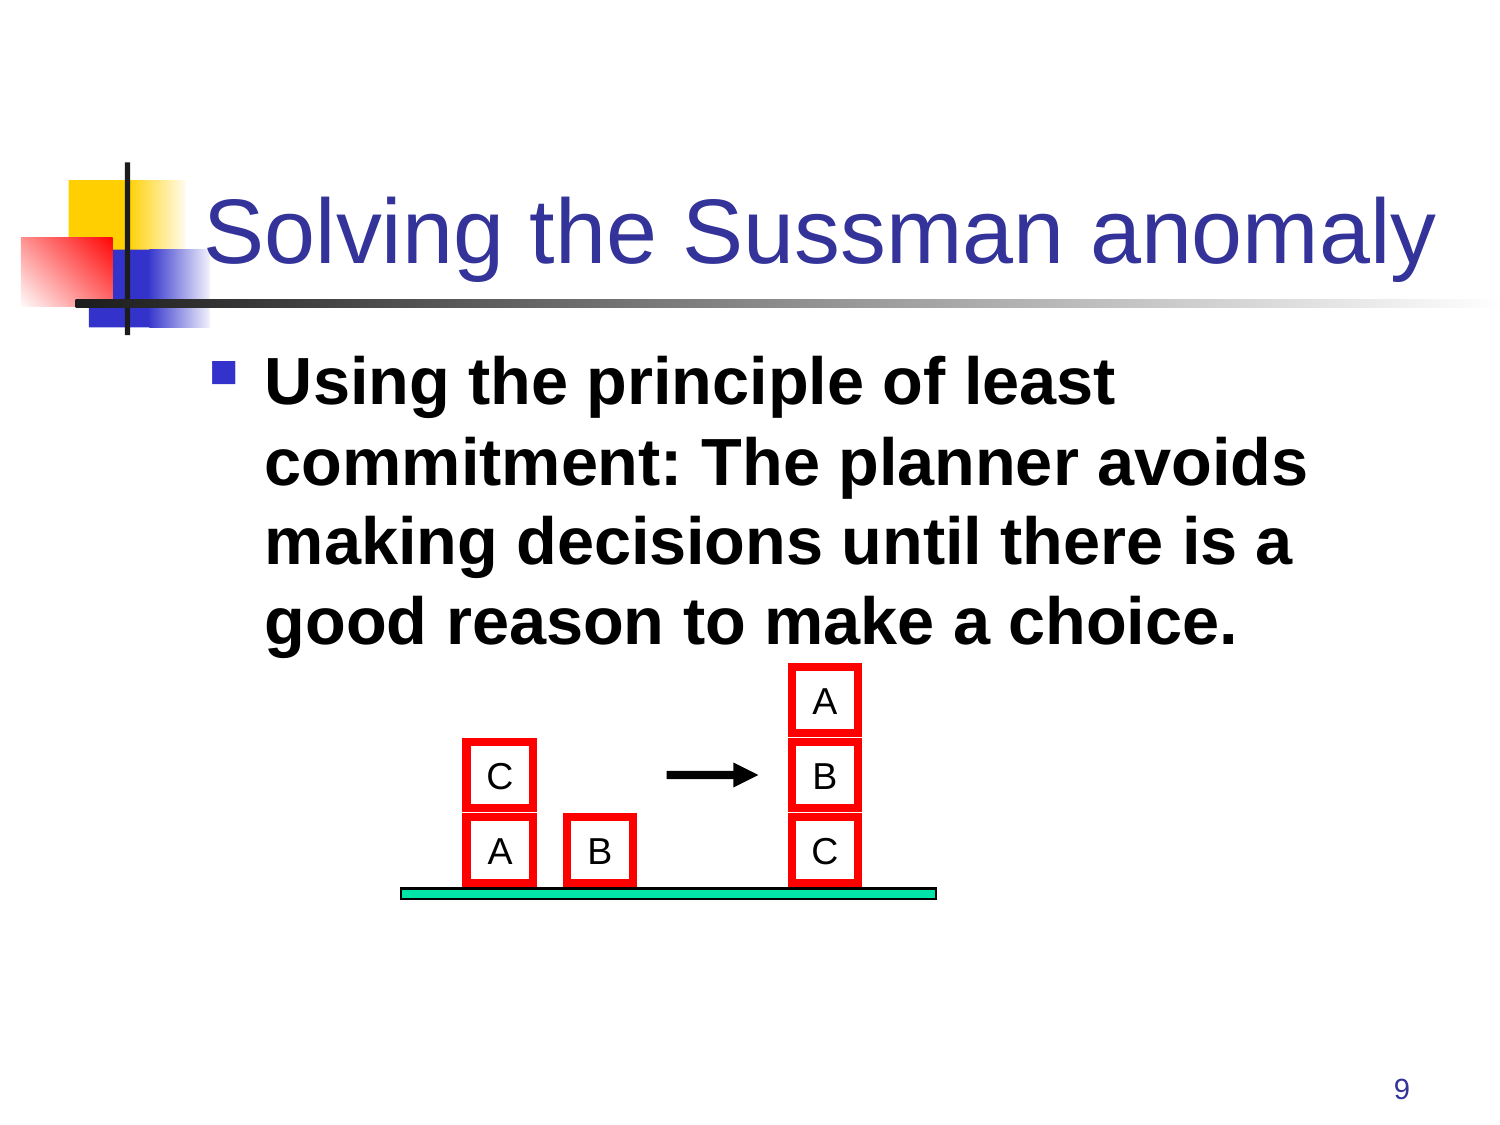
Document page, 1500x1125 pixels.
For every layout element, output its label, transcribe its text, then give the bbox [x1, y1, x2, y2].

text_box B [566, 816, 634, 884]
text_box C [791, 816, 859, 884]
text_box A [466, 816, 534, 884]
text_box B [791, 741, 859, 809]
text_box C [466, 741, 534, 809]
slide_number 9 [1112, 1037, 1425, 1113]
text_box [666, 768, 759, 782]
text_box A [791, 666, 859, 734]
list Using the principle of least commitment: The planner avoids making decisions until there is a good reason to make a choice. [193, 331, 1469, 1006]
title Solving the Sussman anomaly [188, 101, 1468, 289]
text_box [400, 888, 937, 899]
